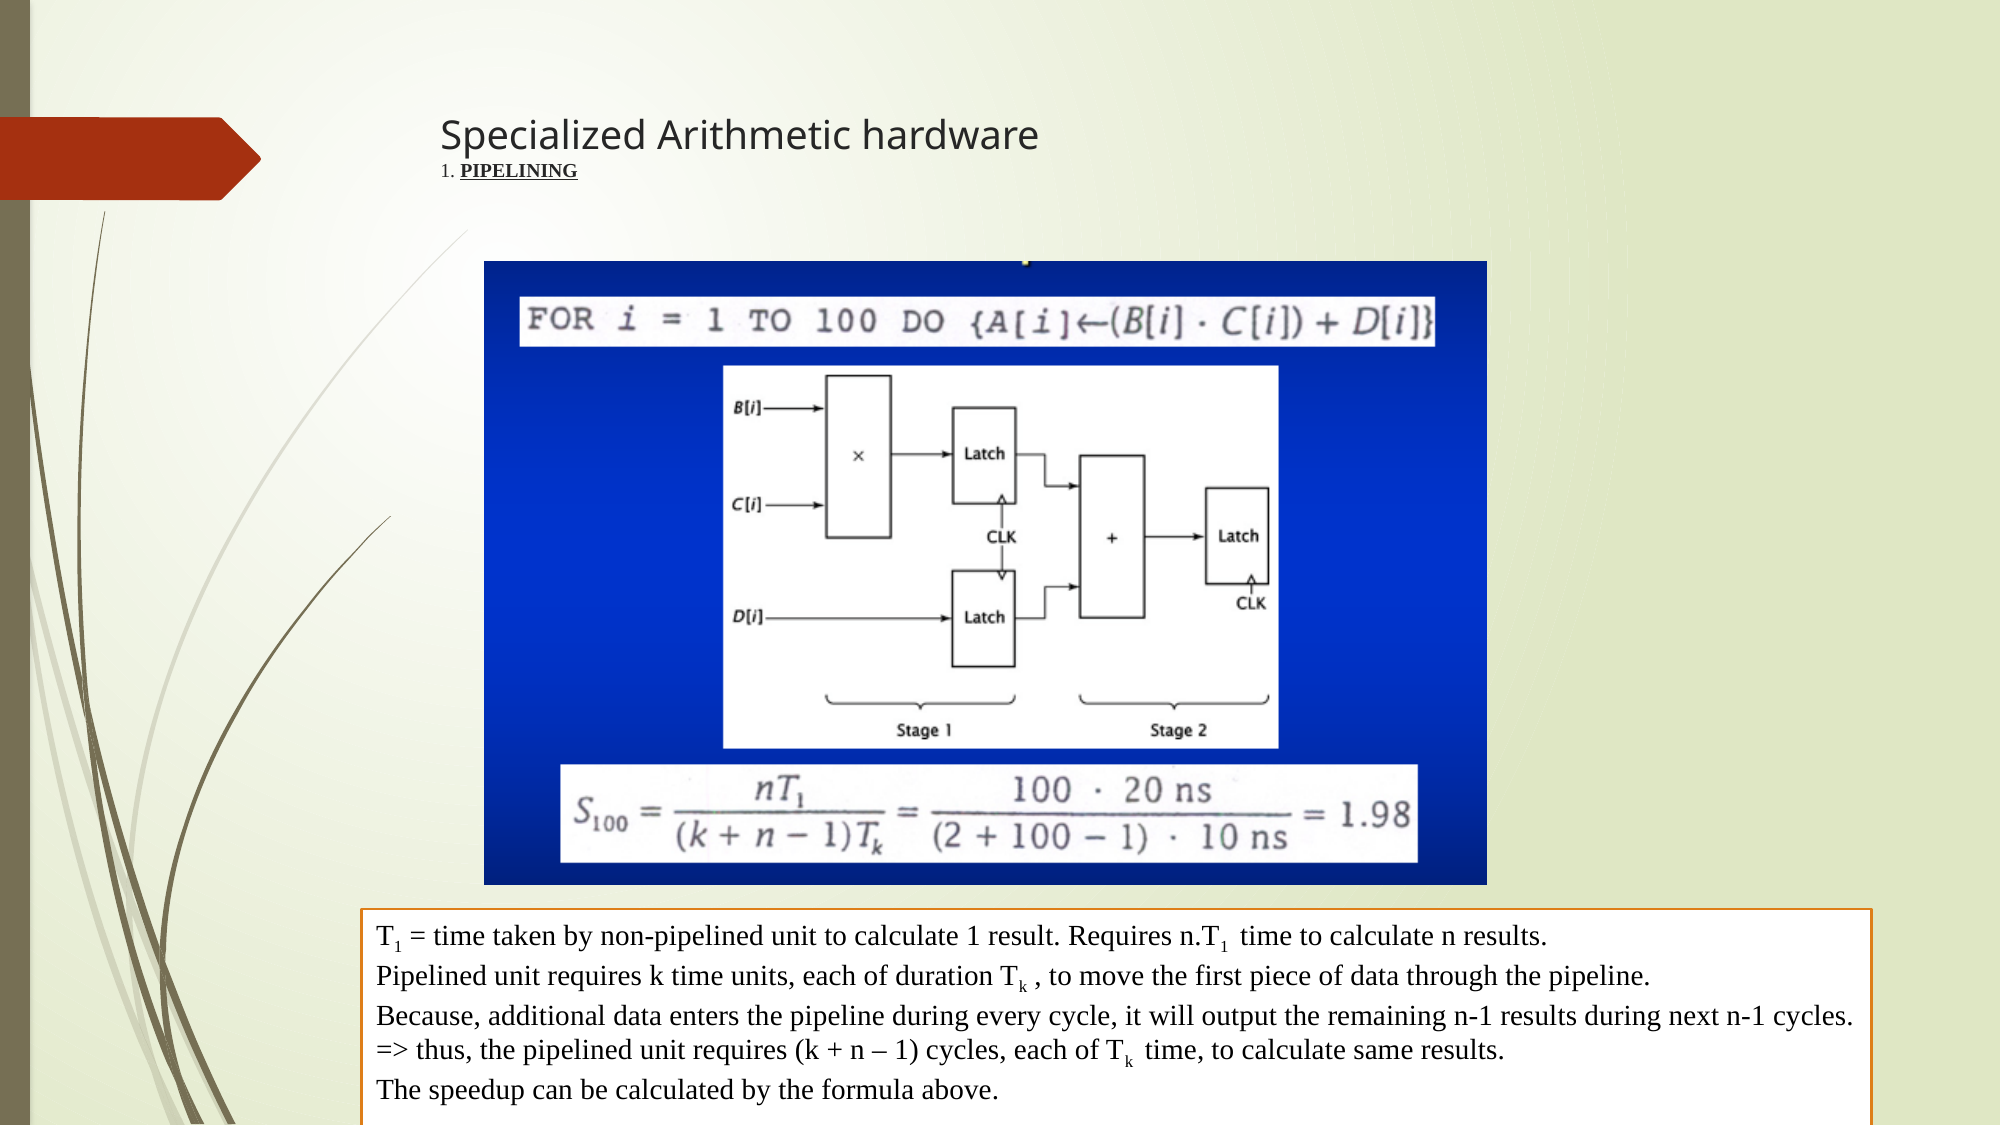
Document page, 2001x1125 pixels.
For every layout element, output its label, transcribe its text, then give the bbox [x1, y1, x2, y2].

picture [484, 260, 1487, 885]
list [424, 350, 1888, 970]
title Specialized Arithmetic hardware 1. PIPELINING [425, 102, 1888, 239]
text_box T1 = time taken by non-pipelined unit to calculate 1 result. Requires n.T1 time to calculate n results. Pipelined unit requires k time units, each of duration Tk , to move the first piece of data through the pipeline. Because, additional data enters the pipeline during every cycle, it will output the remaining n-1 results during next n-1 cycles. => thus, the pipelined unit requires (k + n – 1) cycles, each of Tk time, to calculate same results. The speedup can be calculated by the formula above. [360, 908, 1873, 1125]
